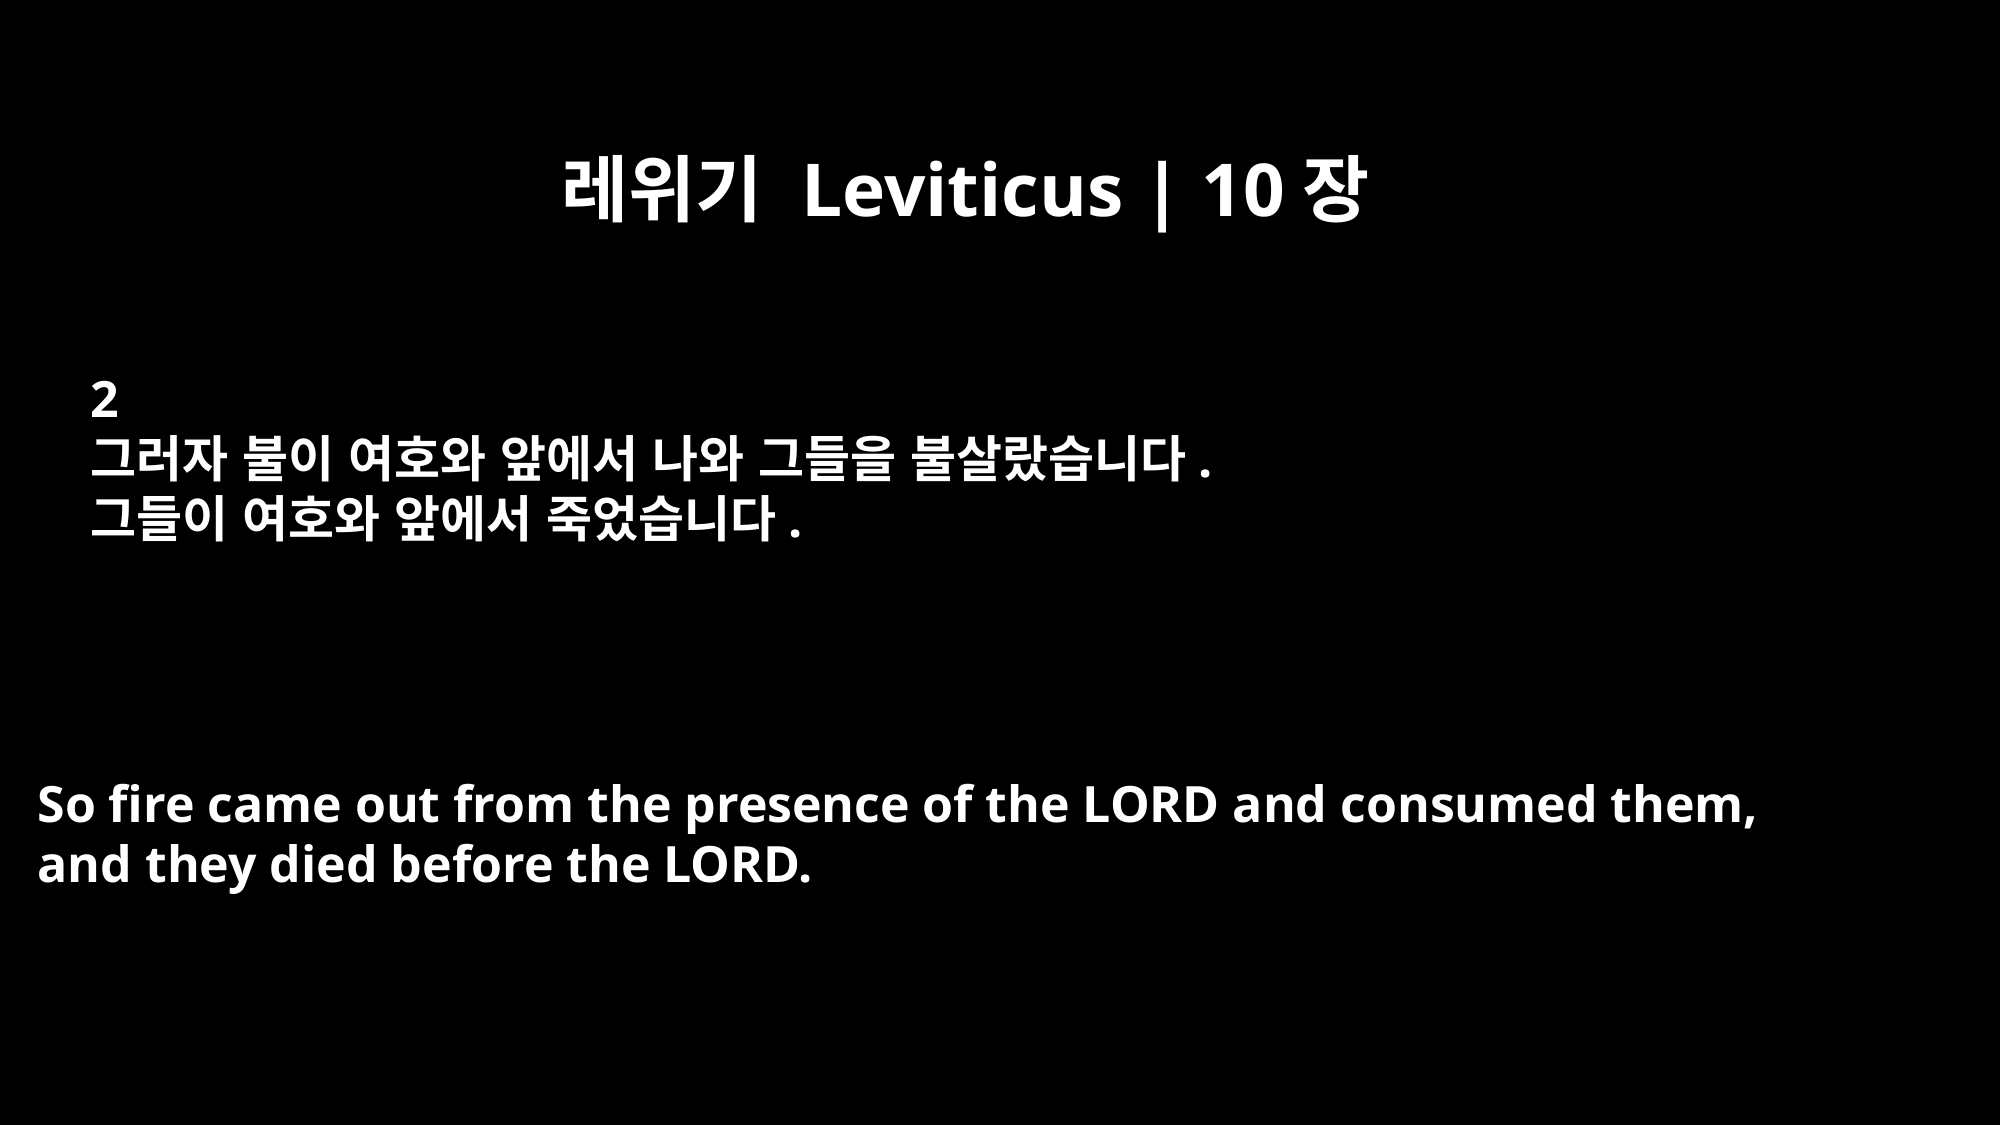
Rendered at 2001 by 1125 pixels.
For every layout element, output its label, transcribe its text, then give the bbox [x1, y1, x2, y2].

text_box So fire came out from the presence of the LORD and consumed them, and they died before the LORD. [22, 764, 1787, 900]
text_box 2 그러자 불이 여호와 앞에서 나와 그들을 불살랐습니다. 그들이 여호와 앞에서 죽었습니다. [76, 359, 1228, 555]
text_box 레위기 Leviticus | 10장 [546, 136, 1386, 239]
